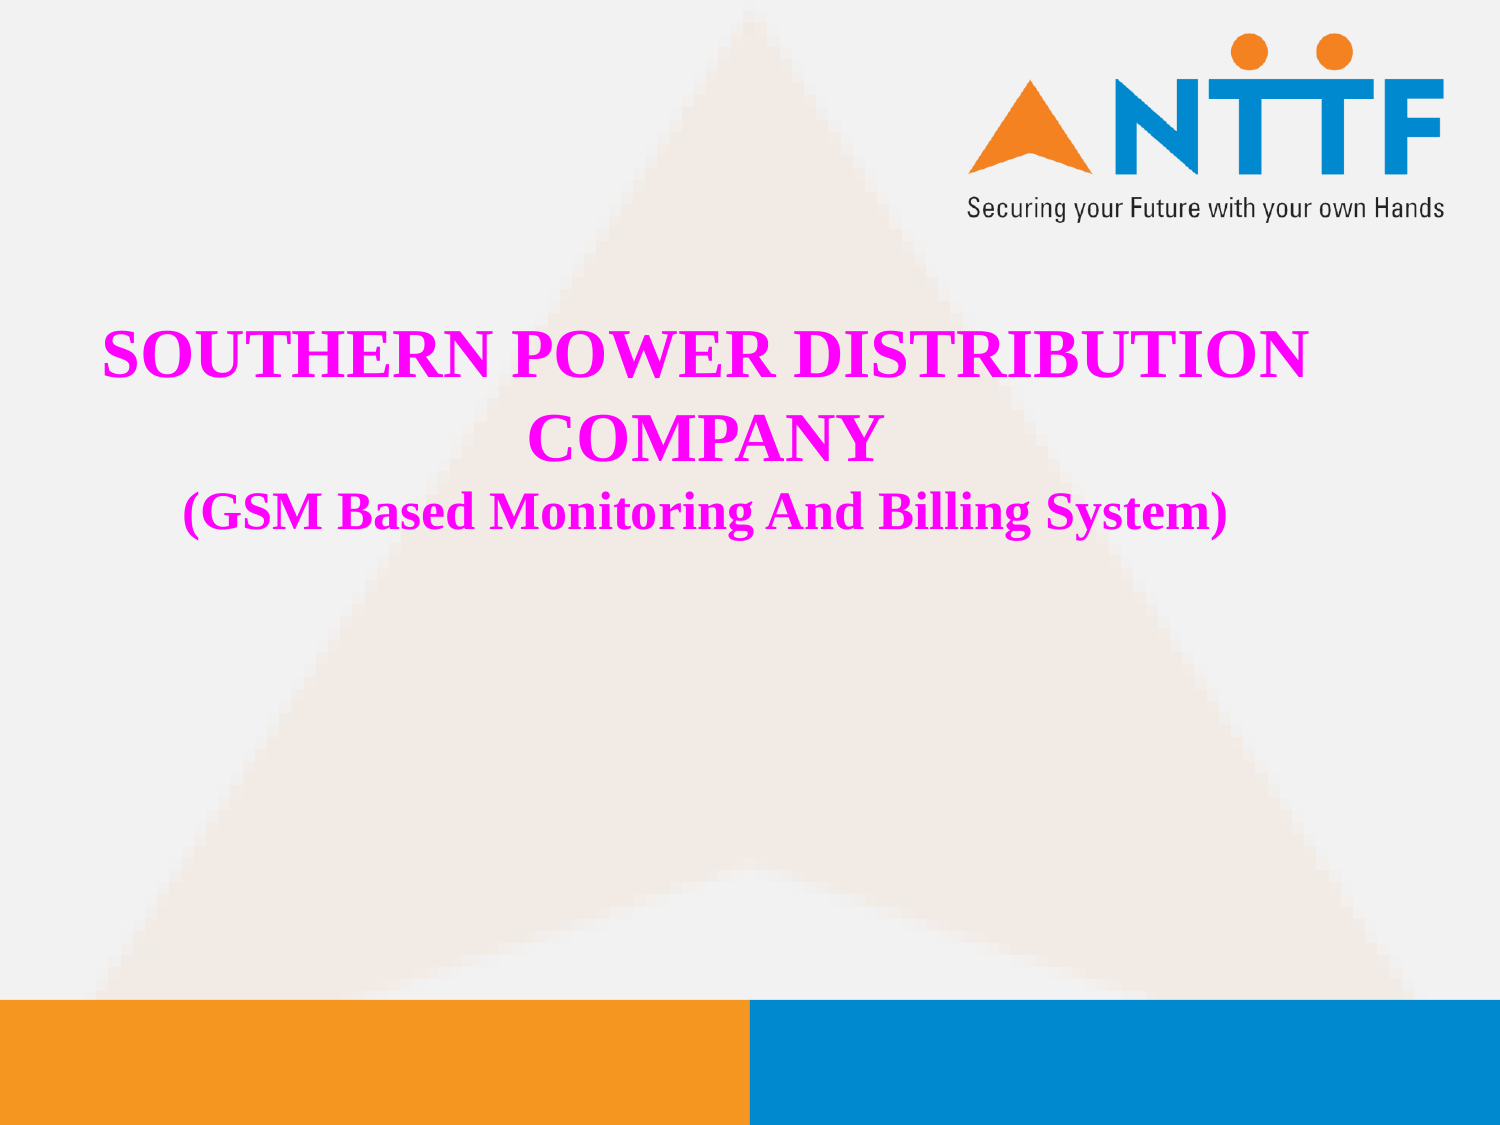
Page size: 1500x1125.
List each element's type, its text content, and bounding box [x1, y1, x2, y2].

picture [950, 24, 1463, 234]
subtitle [487, 774, 1425, 1050]
title SOUTHERN POWER DISTRIBUTION COMPANY (GSM Based Monitoring And Billing System) [0, 299, 1413, 550]
